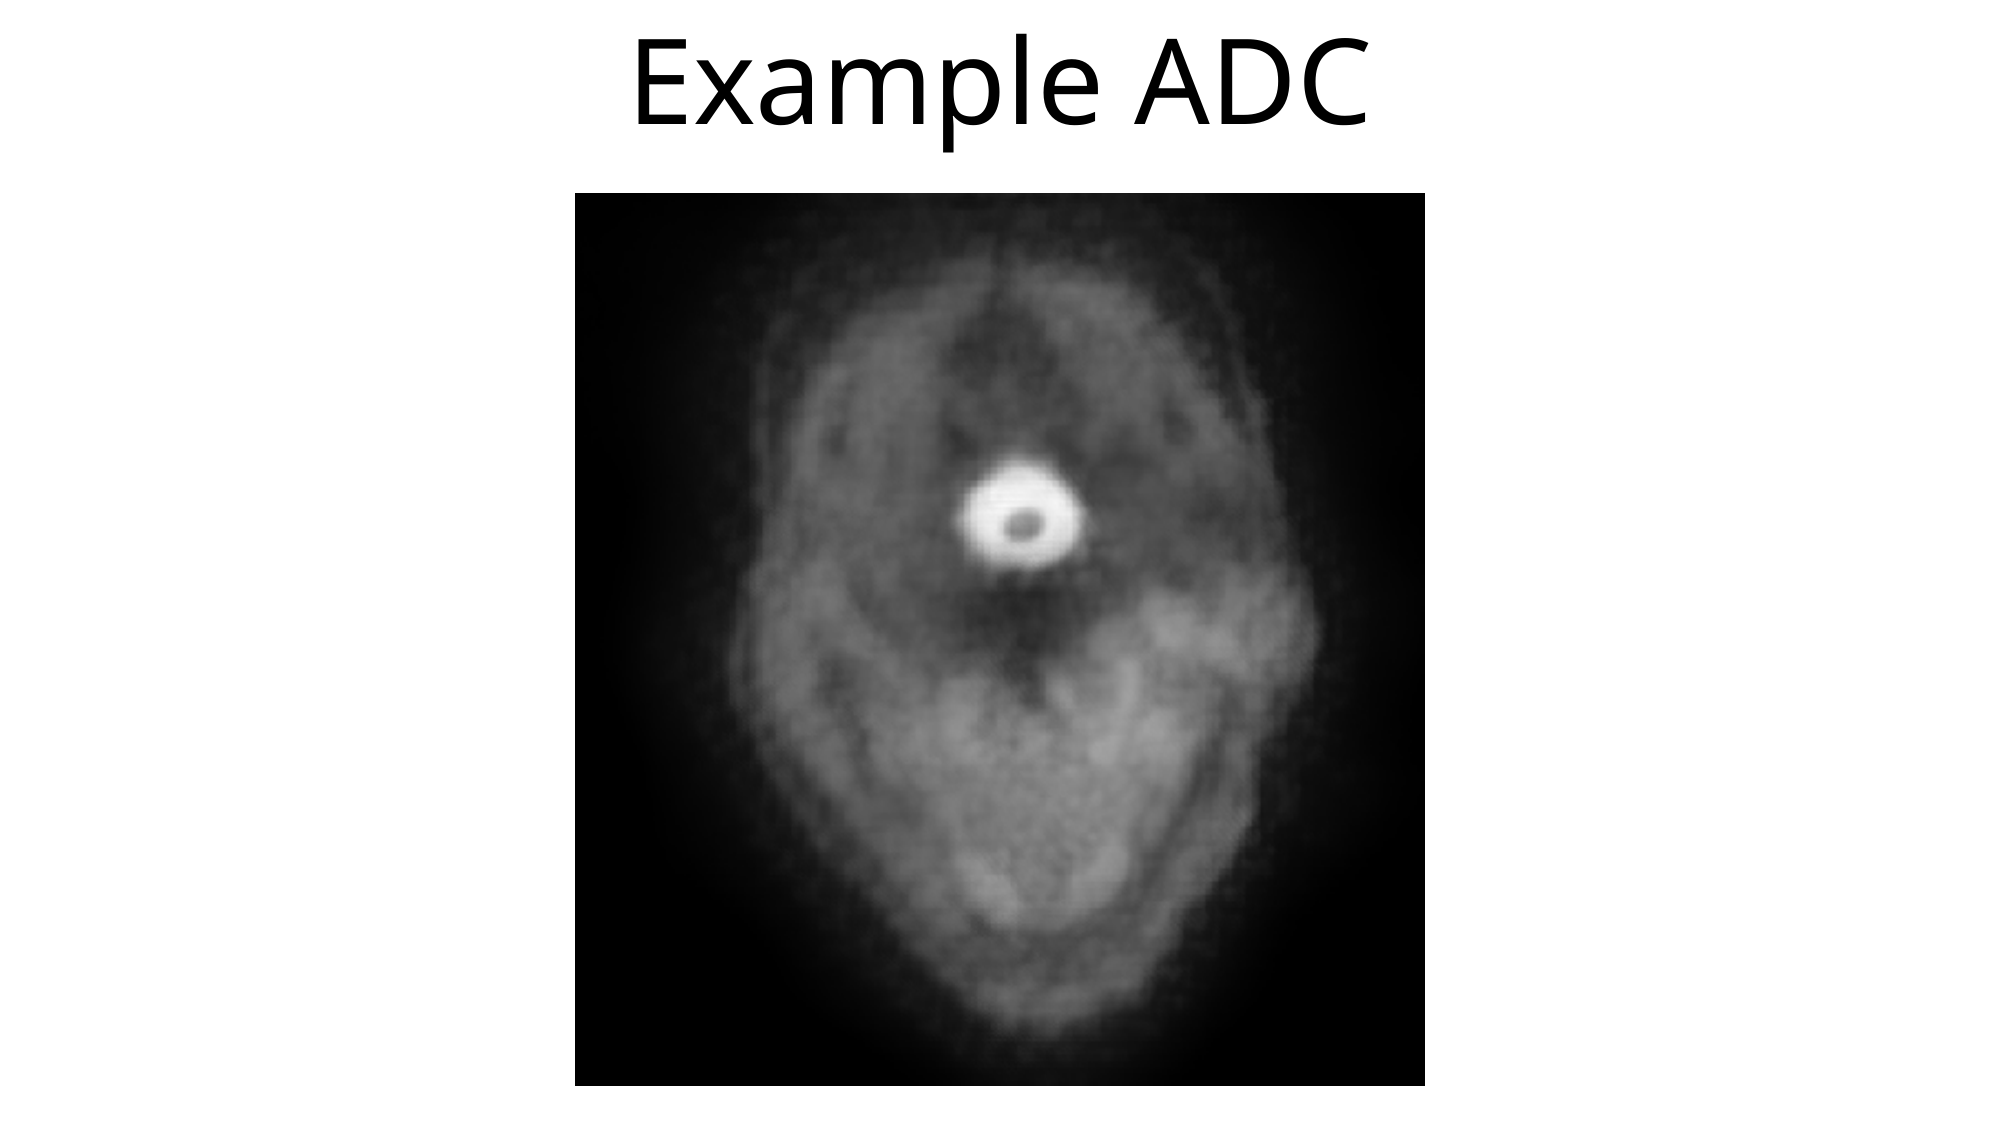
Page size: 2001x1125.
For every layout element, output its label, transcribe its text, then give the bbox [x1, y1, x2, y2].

title Example ADC [249, 13, 1750, 158]
picture [574, 193, 1425, 1086]
